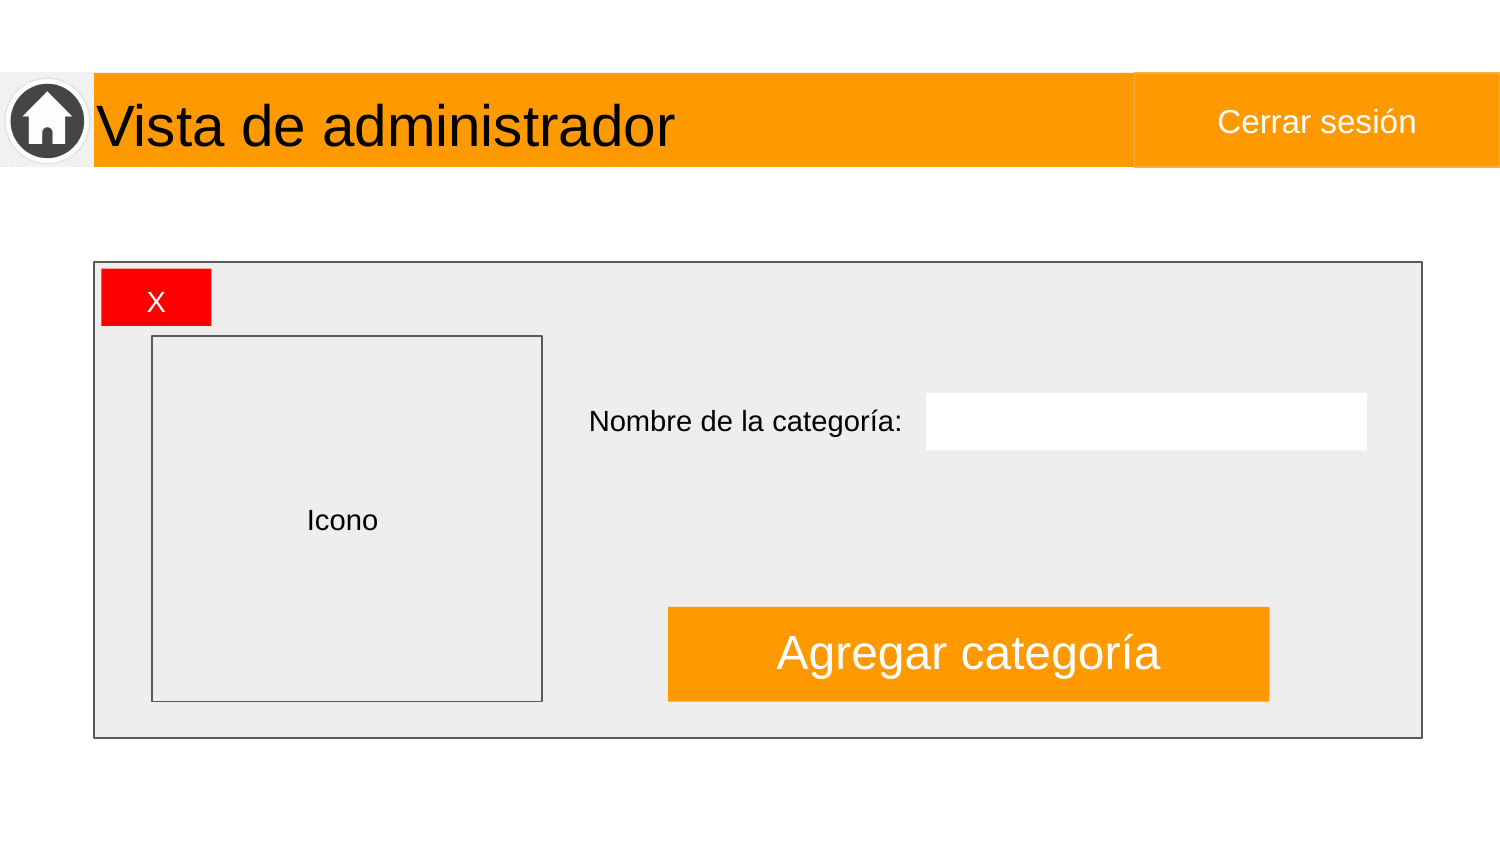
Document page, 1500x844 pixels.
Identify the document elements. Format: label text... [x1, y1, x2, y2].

text_box [93, 262, 1423, 738]
text_box Icono [152, 335, 542, 702]
text_box Nombre de la categoría: [573, 387, 927, 456]
picture [0, 72, 95, 168]
text_box Cerrar sesión [1134, 72, 1500, 167]
text_box Agregar categoría [668, 606, 1270, 702]
title Vista de administrador [95, 72, 1134, 167]
text_box X [101, 268, 212, 326]
text_box [926, 393, 1367, 451]
